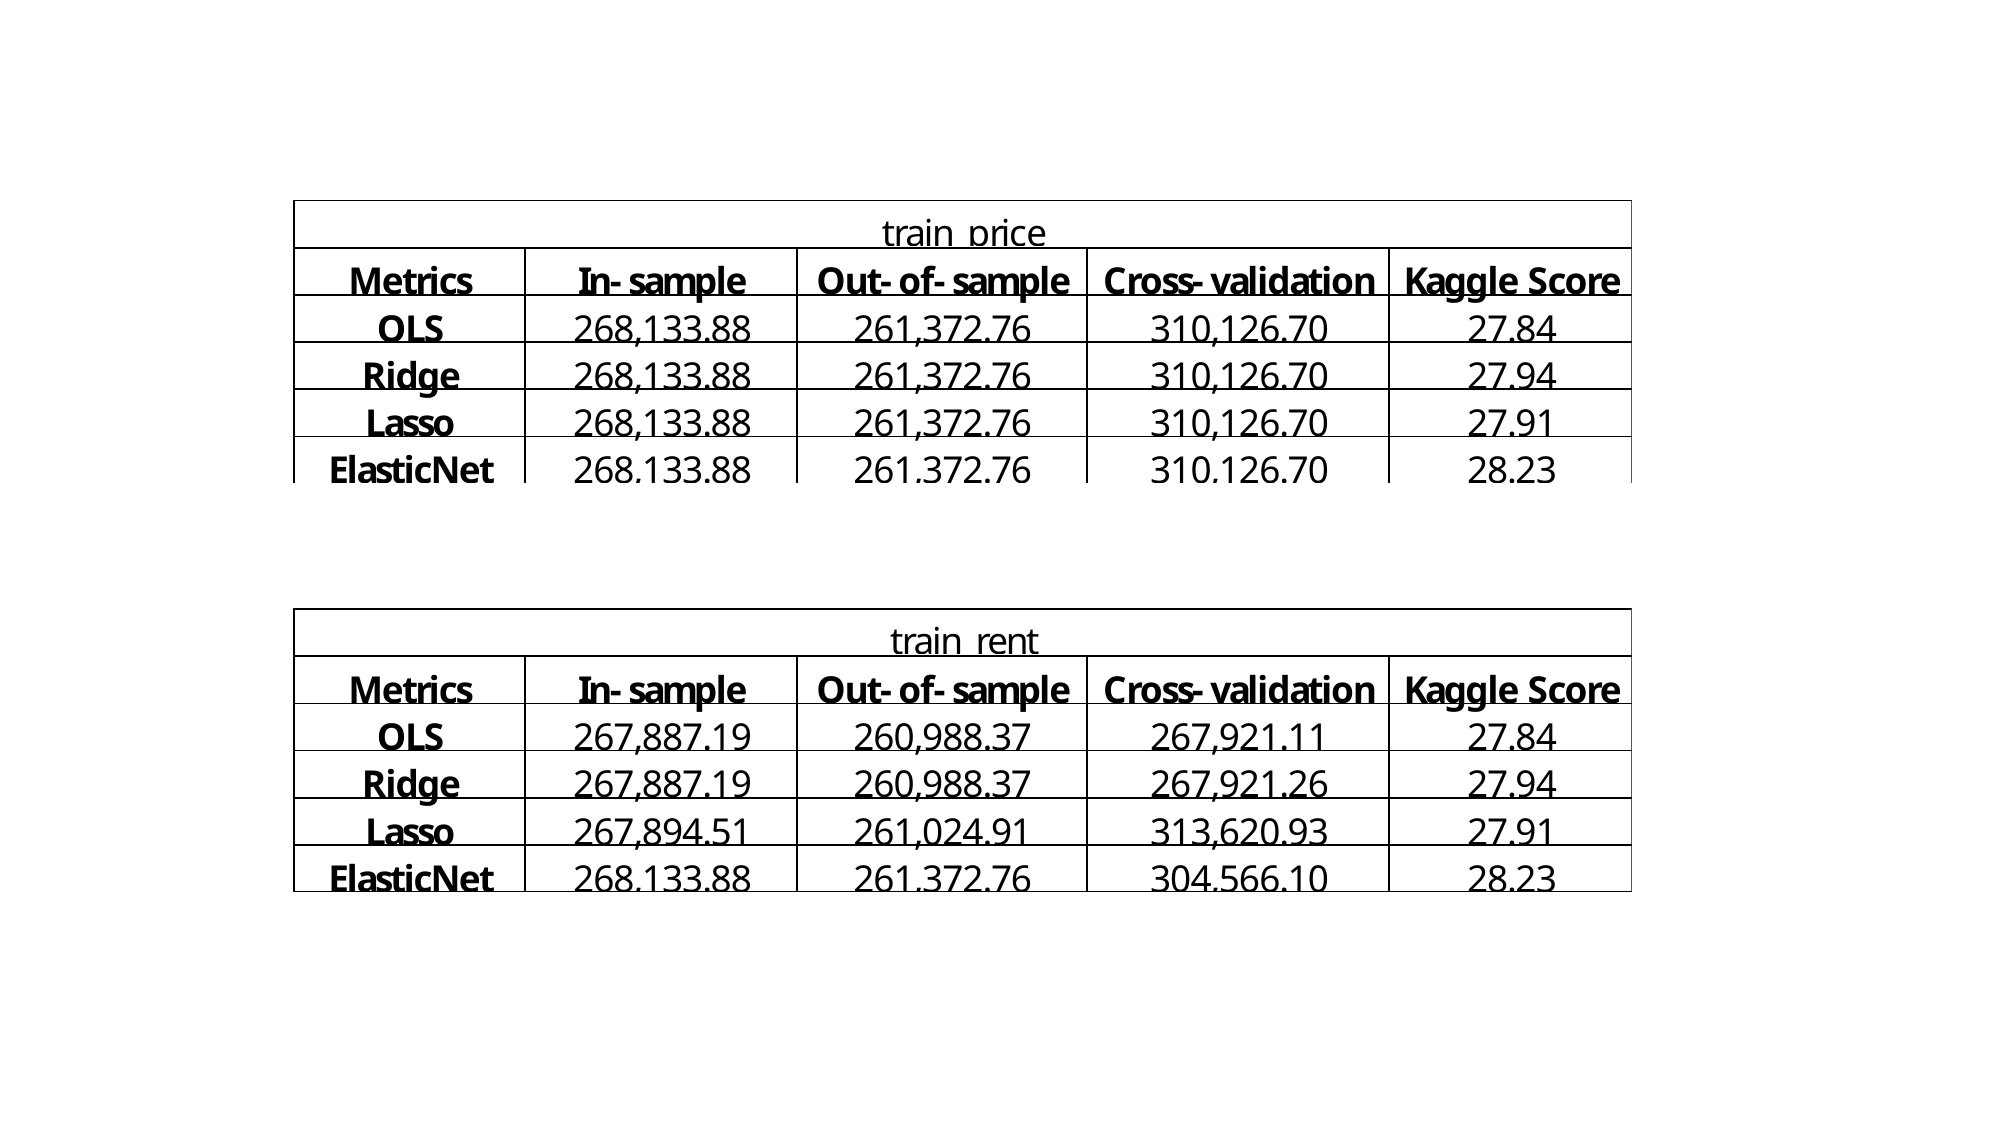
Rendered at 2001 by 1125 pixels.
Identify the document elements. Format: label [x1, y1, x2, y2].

picture [293, 608, 1634, 894]
picture [293, 199, 1634, 485]
